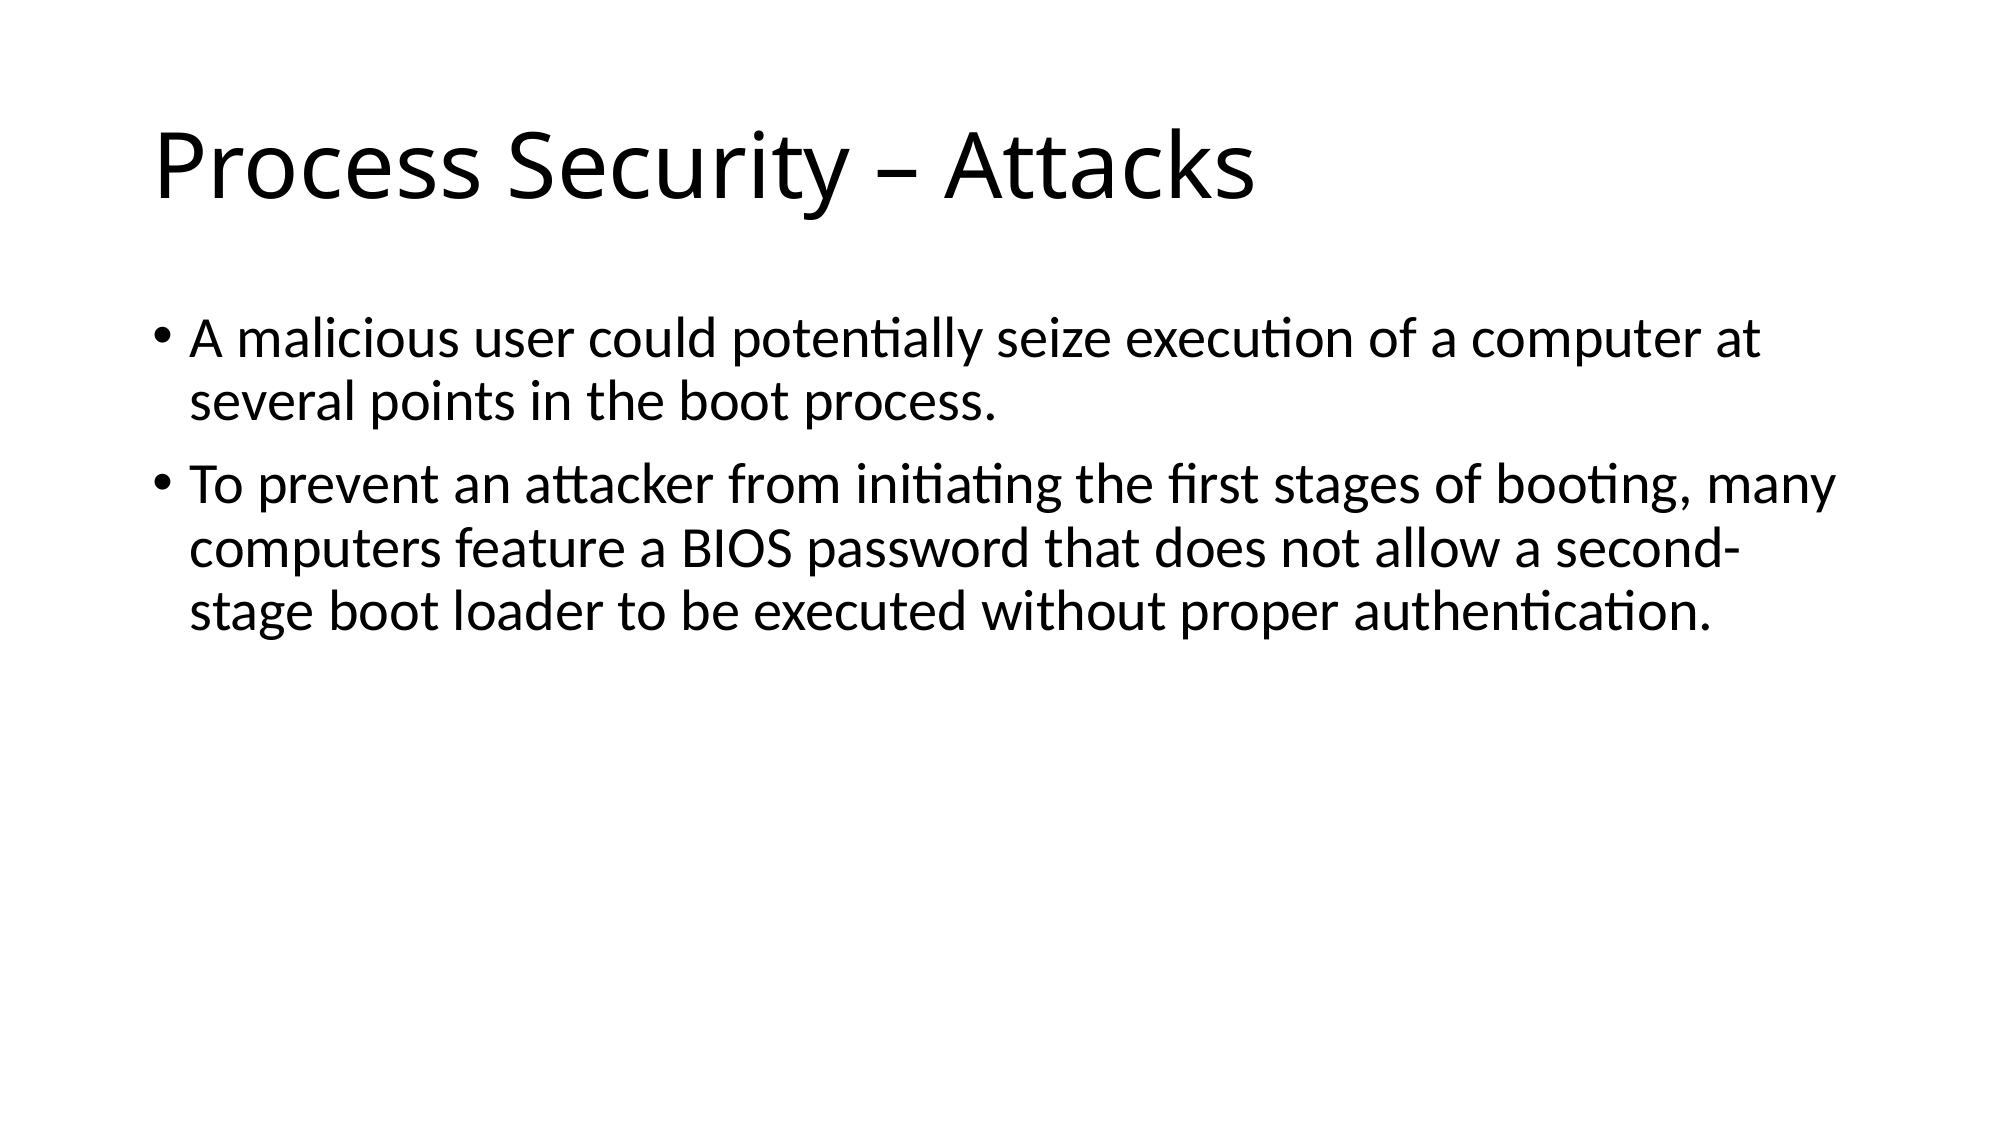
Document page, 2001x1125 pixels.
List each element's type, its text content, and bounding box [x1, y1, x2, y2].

title Process Security – Attacks [137, 59, 1863, 278]
list A malicious user could potentially seize execution of a computer at several points in the boot process. To prevent an attacker from initiating the first stages of booting, many computers feature a BIOS password that does not allow a second-stage boot loader to be executed without proper authentication. [137, 299, 1863, 1014]
